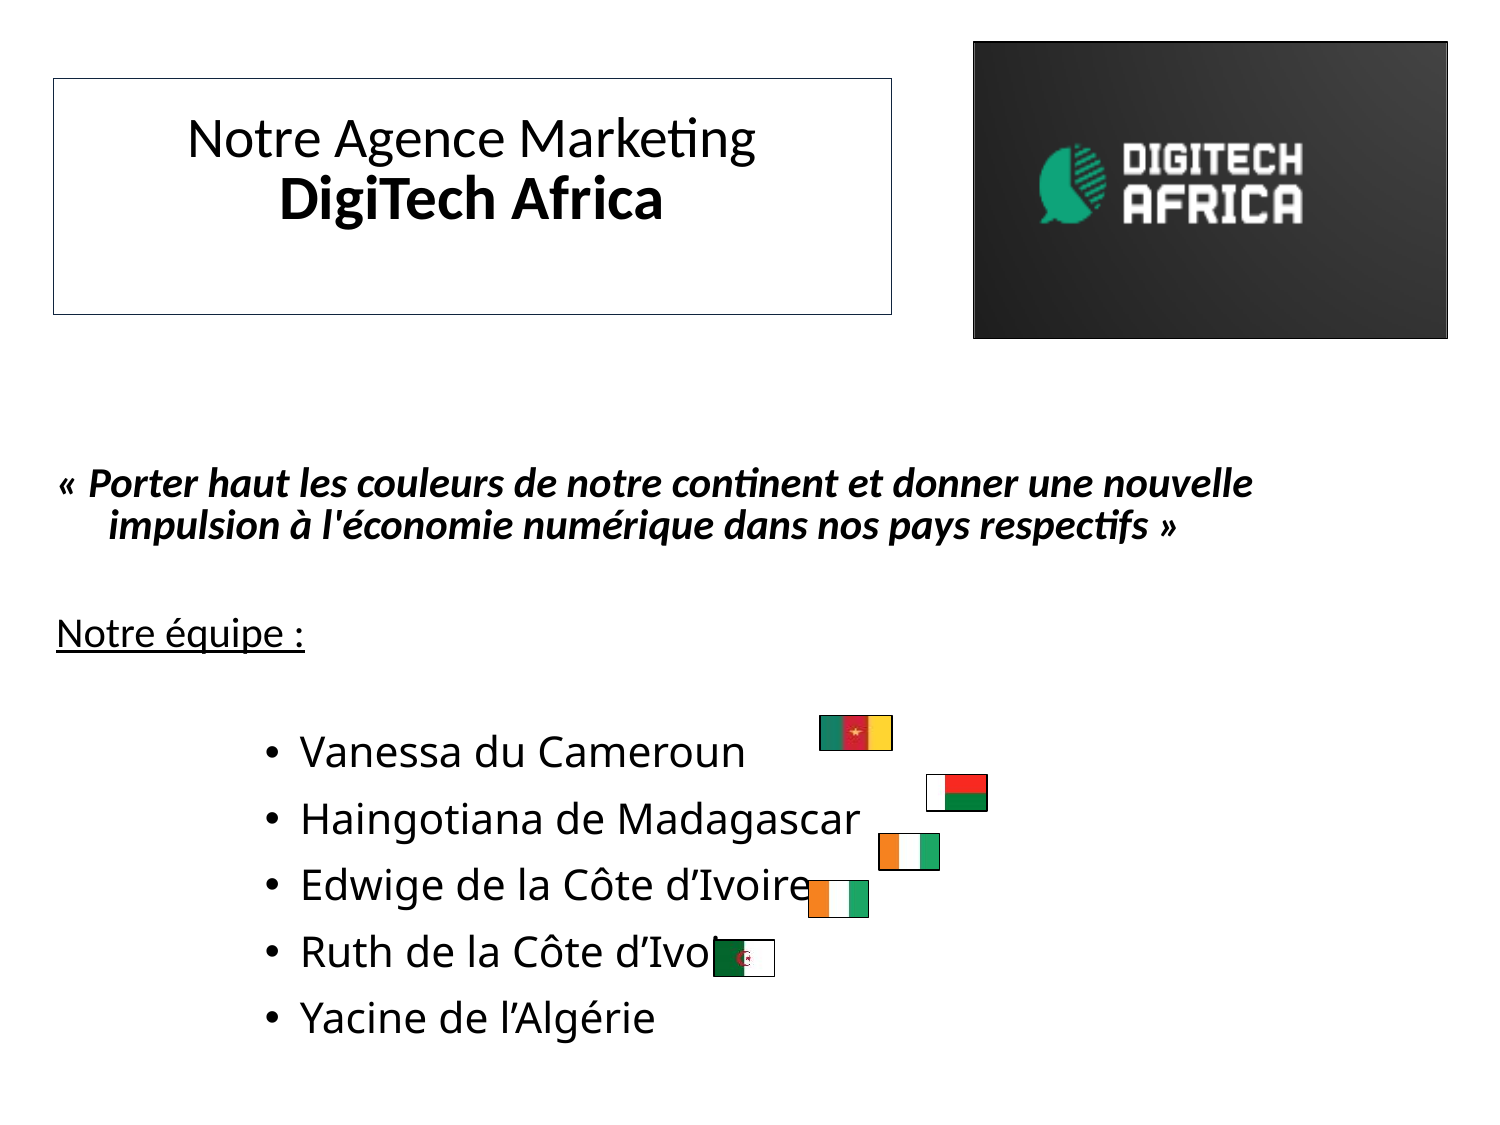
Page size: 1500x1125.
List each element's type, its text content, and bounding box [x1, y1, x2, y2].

picture [926, 774, 987, 811]
picture [714, 940, 774, 977]
picture [808, 881, 869, 917]
picture [820, 715, 892, 750]
picture [974, 42, 1447, 339]
list « Porter haut les couleurs de notre continent et donner une nouvelle impulsion à l'économie numérique dans nos pays respectifs » Notre équipe : Vanessa du Cameroun Haingotiana de Madagascar Edwige de la Côte d’Ivoire Ruth de la Côte d’Ivoire Yacine de l’Algérie [41, 314, 1392, 1056]
title Notre Agence Marketing DigiTech Africa [53, 78, 892, 314]
picture [879, 833, 940, 870]
